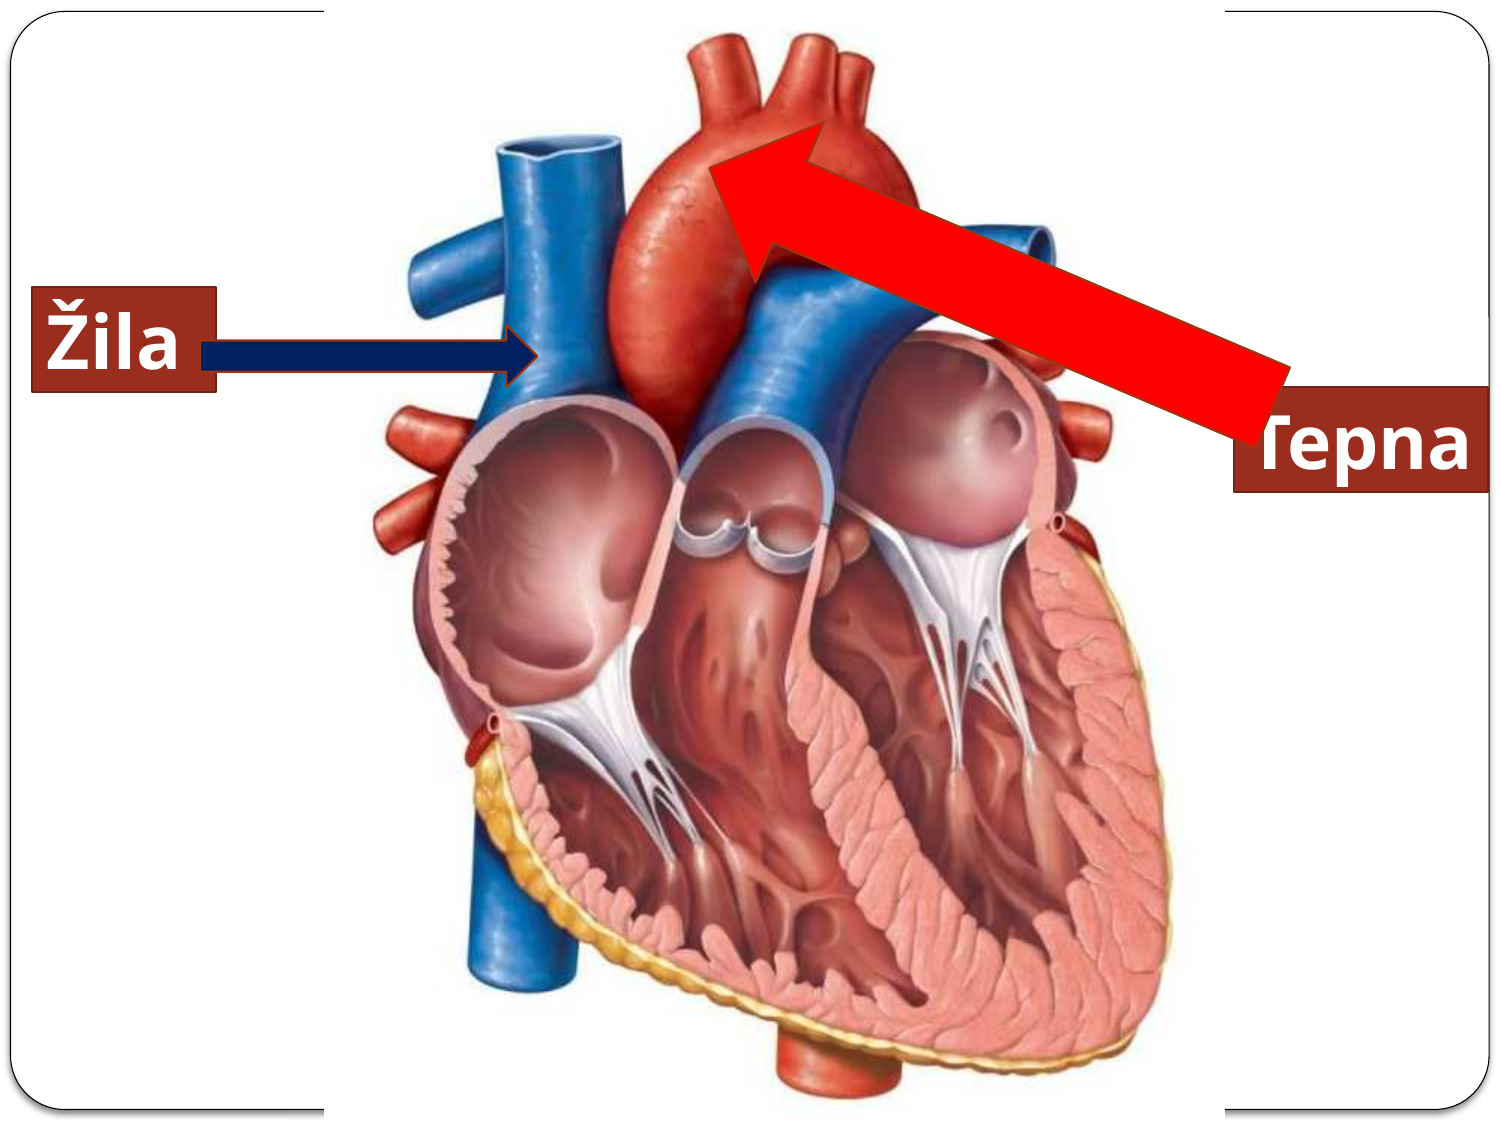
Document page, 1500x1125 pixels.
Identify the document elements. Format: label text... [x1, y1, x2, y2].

text_box [198, 339, 318, 373]
text_box Žila [31, 286, 217, 393]
picture [324, 7, 1226, 1125]
text_box Tepna [1233, 386, 1489, 493]
text_box [1230, 340, 1291, 449]
